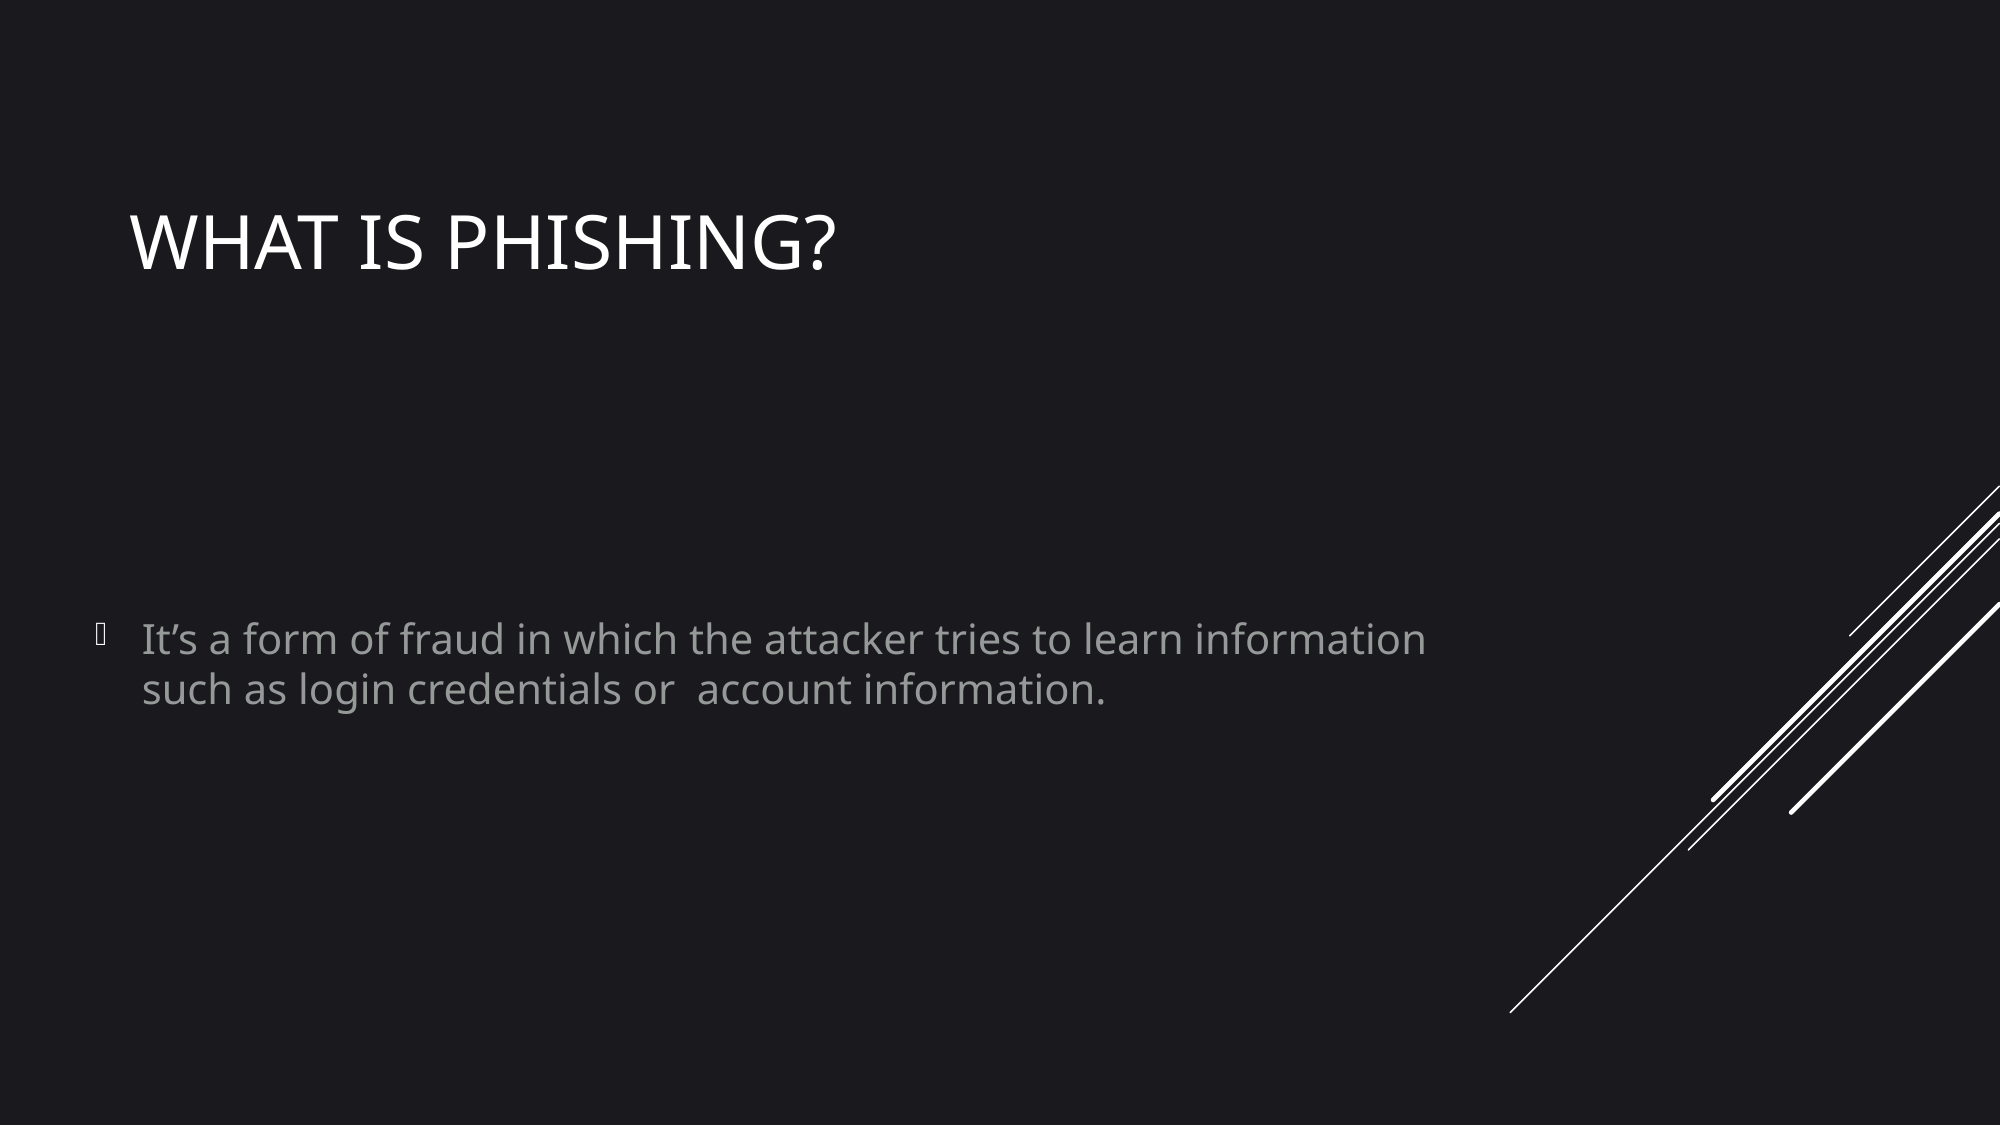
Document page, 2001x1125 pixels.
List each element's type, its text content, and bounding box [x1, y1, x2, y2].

title What is Phishing? [114, 53, 1481, 366]
list It’s a form of fraud in which the attacker tries to learn information such as login credentials or account information. [80, 366, 1481, 960]
